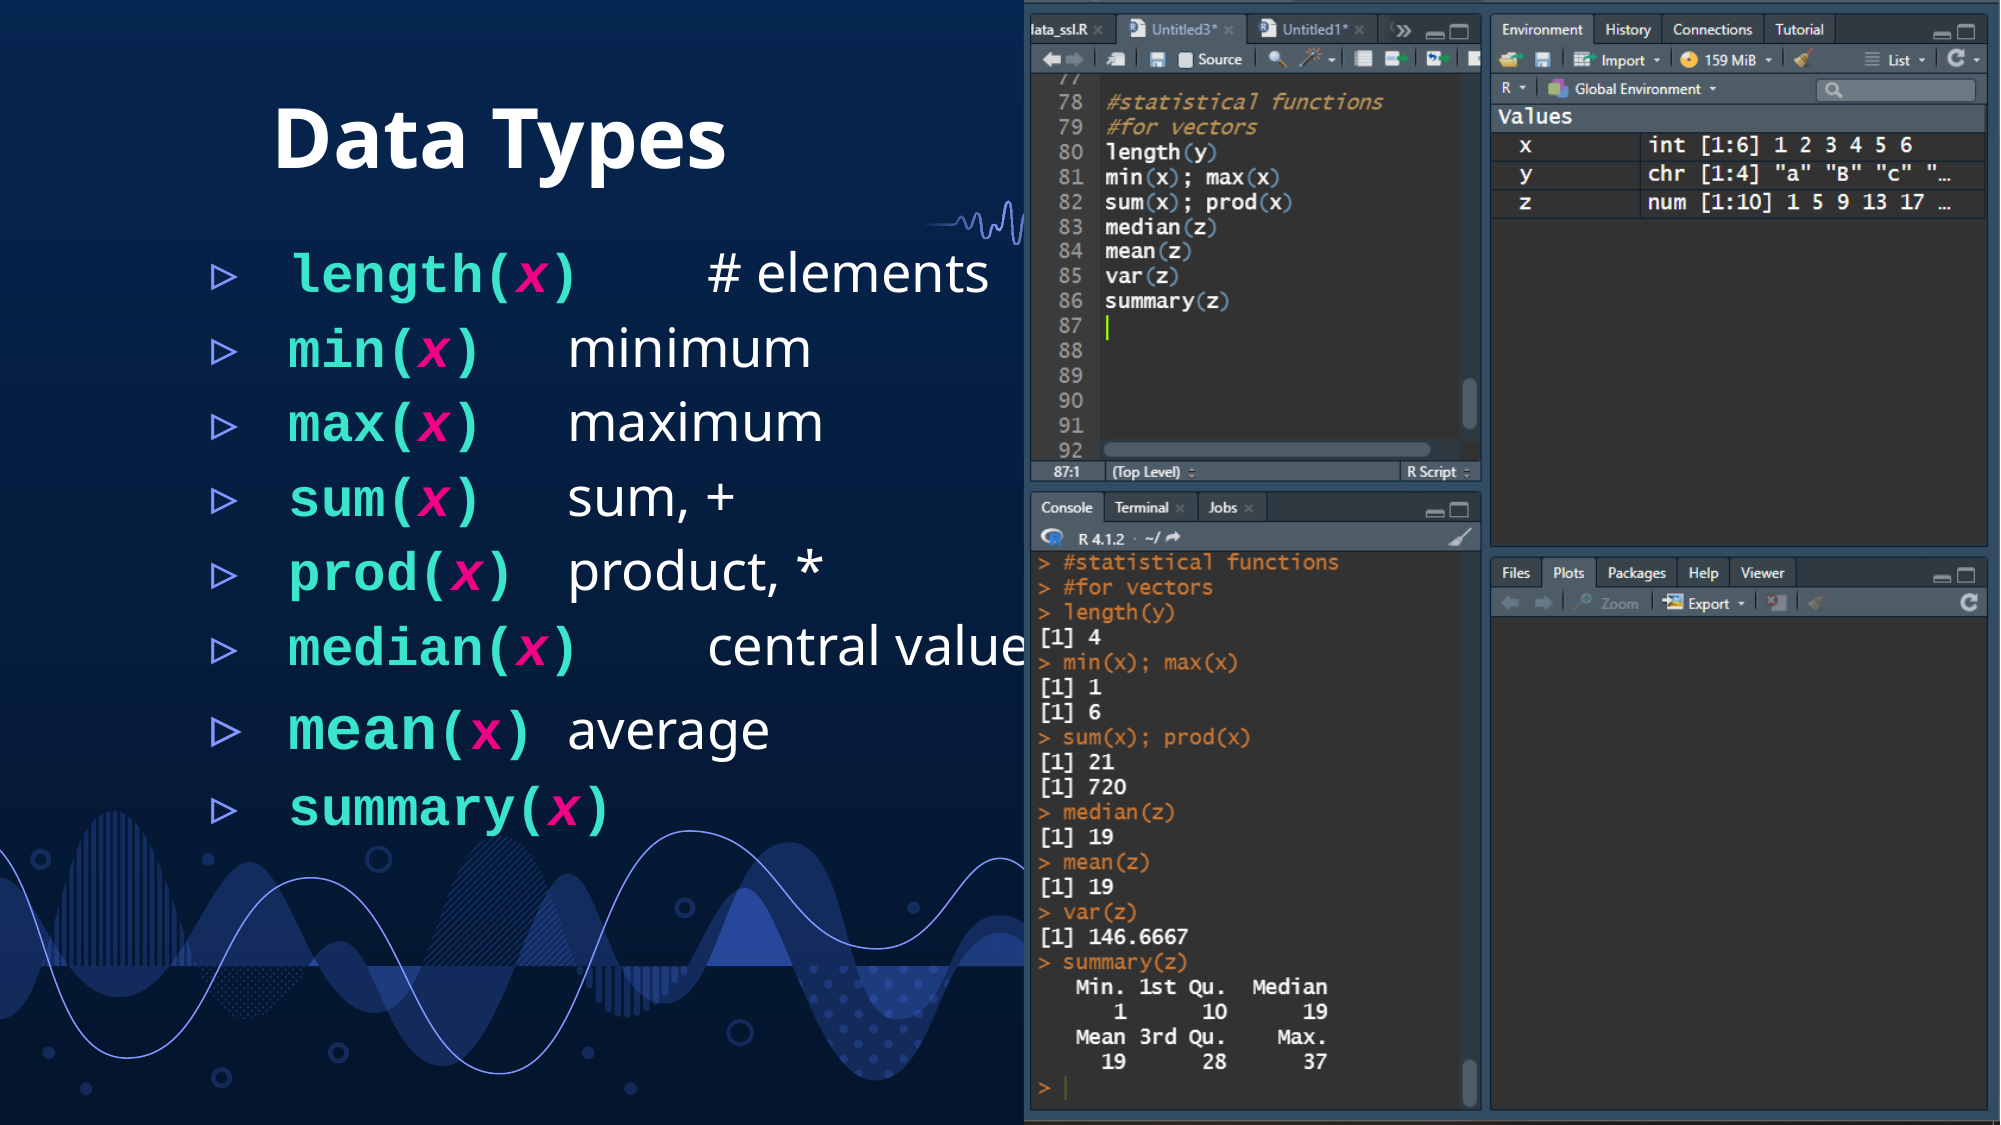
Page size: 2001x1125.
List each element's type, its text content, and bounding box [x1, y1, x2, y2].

title Data Types [271, 99, 1018, 187]
picture [1023, 0, 2000, 1125]
text_box length(x) # elements min(x) minimum max(x) maximum sum(x) sum, + prod(x) product, * median(x) central value mean(x) average summary(x) [195, 228, 1018, 943]
